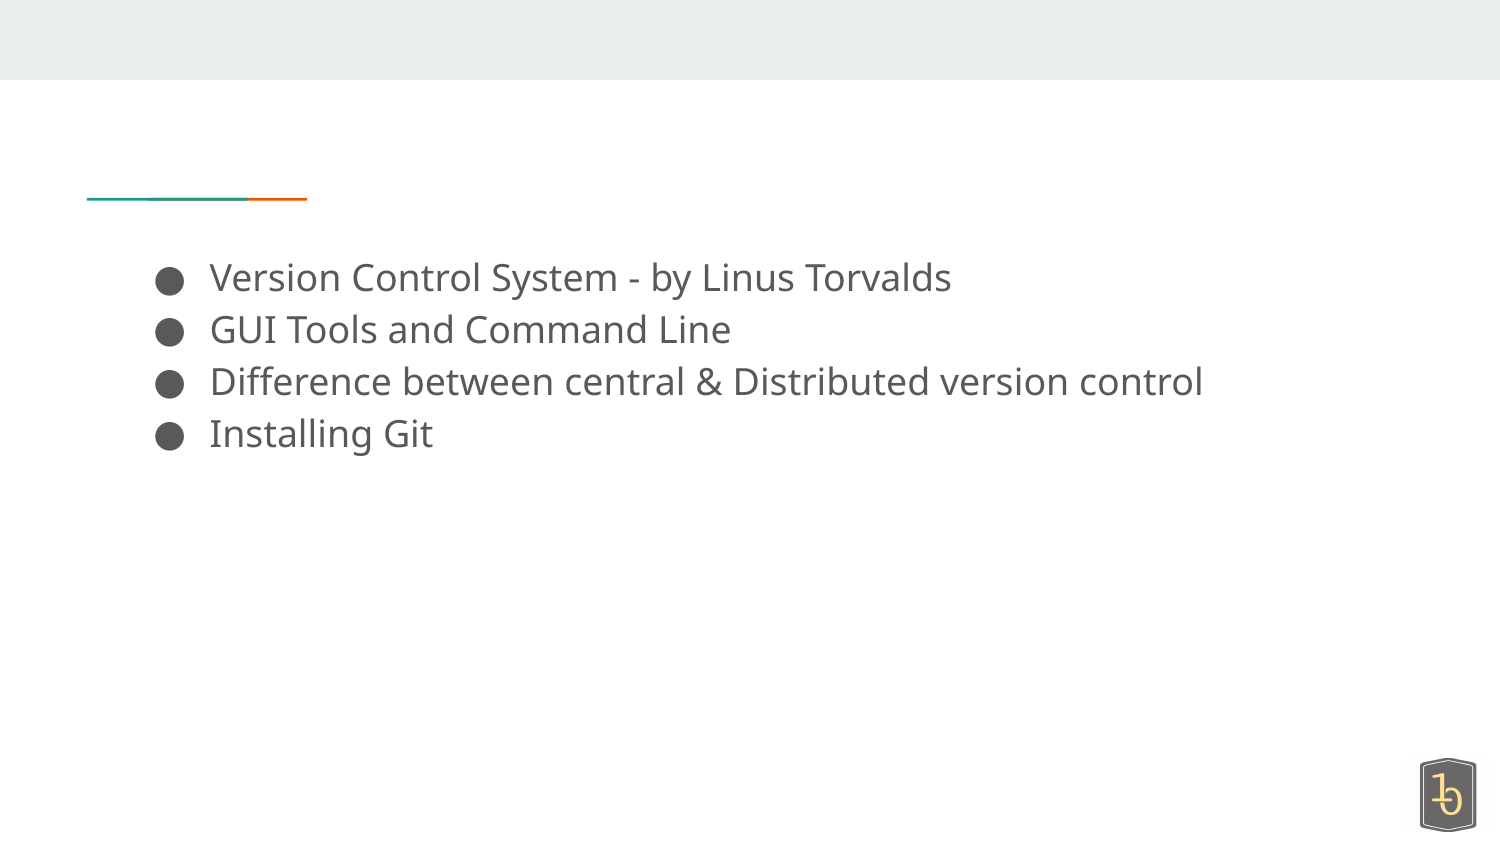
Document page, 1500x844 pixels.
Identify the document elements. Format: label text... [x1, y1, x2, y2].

picture [1405, 758, 1492, 832]
list Version Control System - by Linus Torvalds GUI Tools and Command Line Difference between central & Distributed version control Installing Git [119, 232, 1381, 511]
